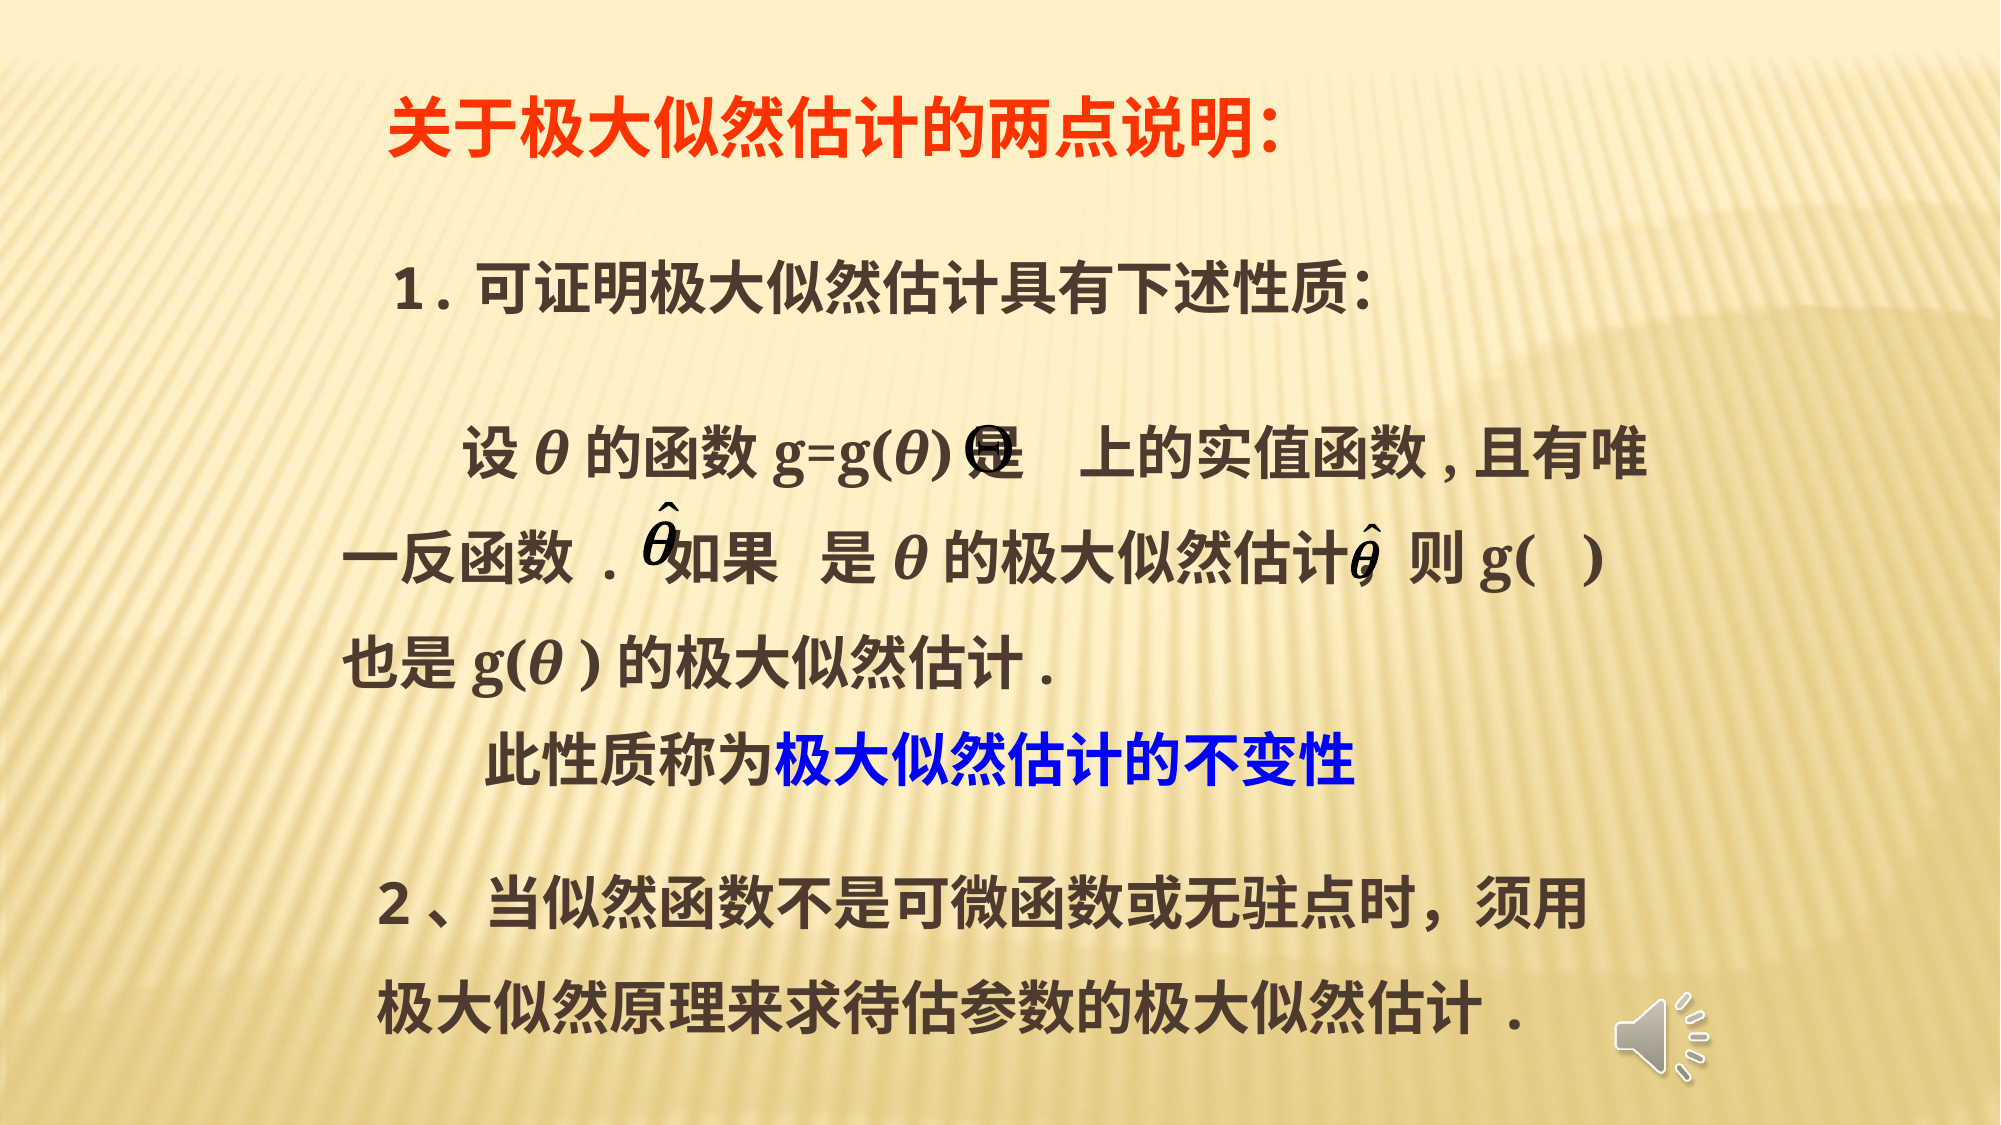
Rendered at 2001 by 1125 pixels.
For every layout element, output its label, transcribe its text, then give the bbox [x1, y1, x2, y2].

picture [0, 0, 2001, 1125]
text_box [326, 373, 1686, 705]
text_box 关于极大似然估计的两点说明： [362, 78, 1345, 173]
text_box 1.可证明极大似然估计具有下述性质： [376, 243, 1422, 329]
text_box 此性质称为极大似然估计的不变性 [468, 723, 1508, 801]
text_box 2、当似然函数不是可微函数或无驻点时，须用极大似然原理来求待估参数的极大似然估计. [362, 823, 1615, 1049]
